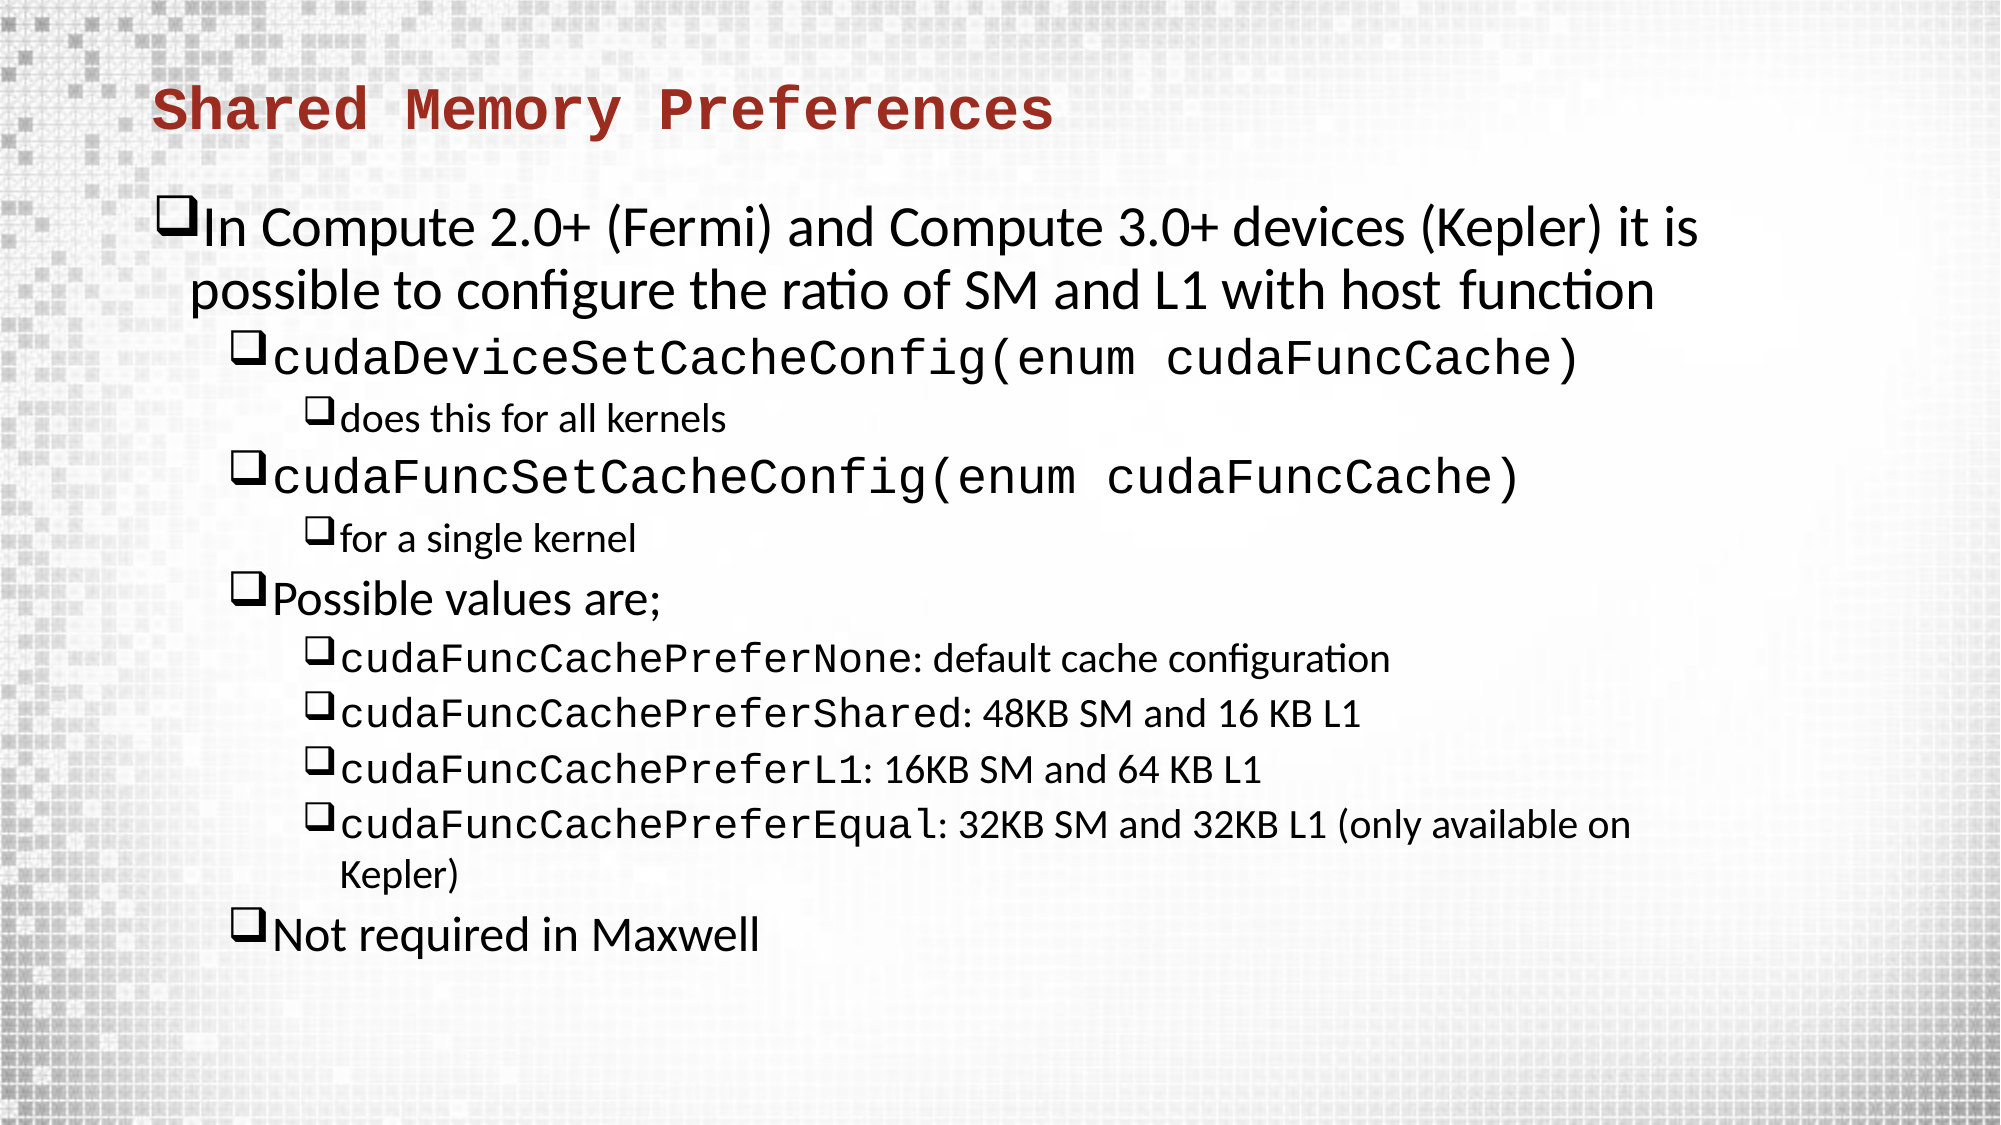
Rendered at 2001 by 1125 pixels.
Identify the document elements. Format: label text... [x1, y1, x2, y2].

picture [0, 0, 2000, 1125]
title Shared Memory Preferences [150, 66, 1157, 185]
text_box In Compute 2.0+ (Fermi) and Compute 3.0+ devices (Kepler) it is possible to configure the ratio of SM and L1 with host function cudaDeviceSetCacheConfig(enum cudaFuncCache) does this for all kernels cudaFuncSetCacheConfig(enum cudaFuncCache) for a single kernel Possible values are; cudaFuncCachePreferNone: default cache configuration cudaFuncCachePreferShared: 48KB SM and 16 KB L1 cudaFuncCachePreferL1: 16KB SM and 64 KB L1 cudaFuncCachePreferEqual: 32KB SM and 32KB L1 (only available on Kepler) Not required in Maxwell [150, 185, 1767, 962]
